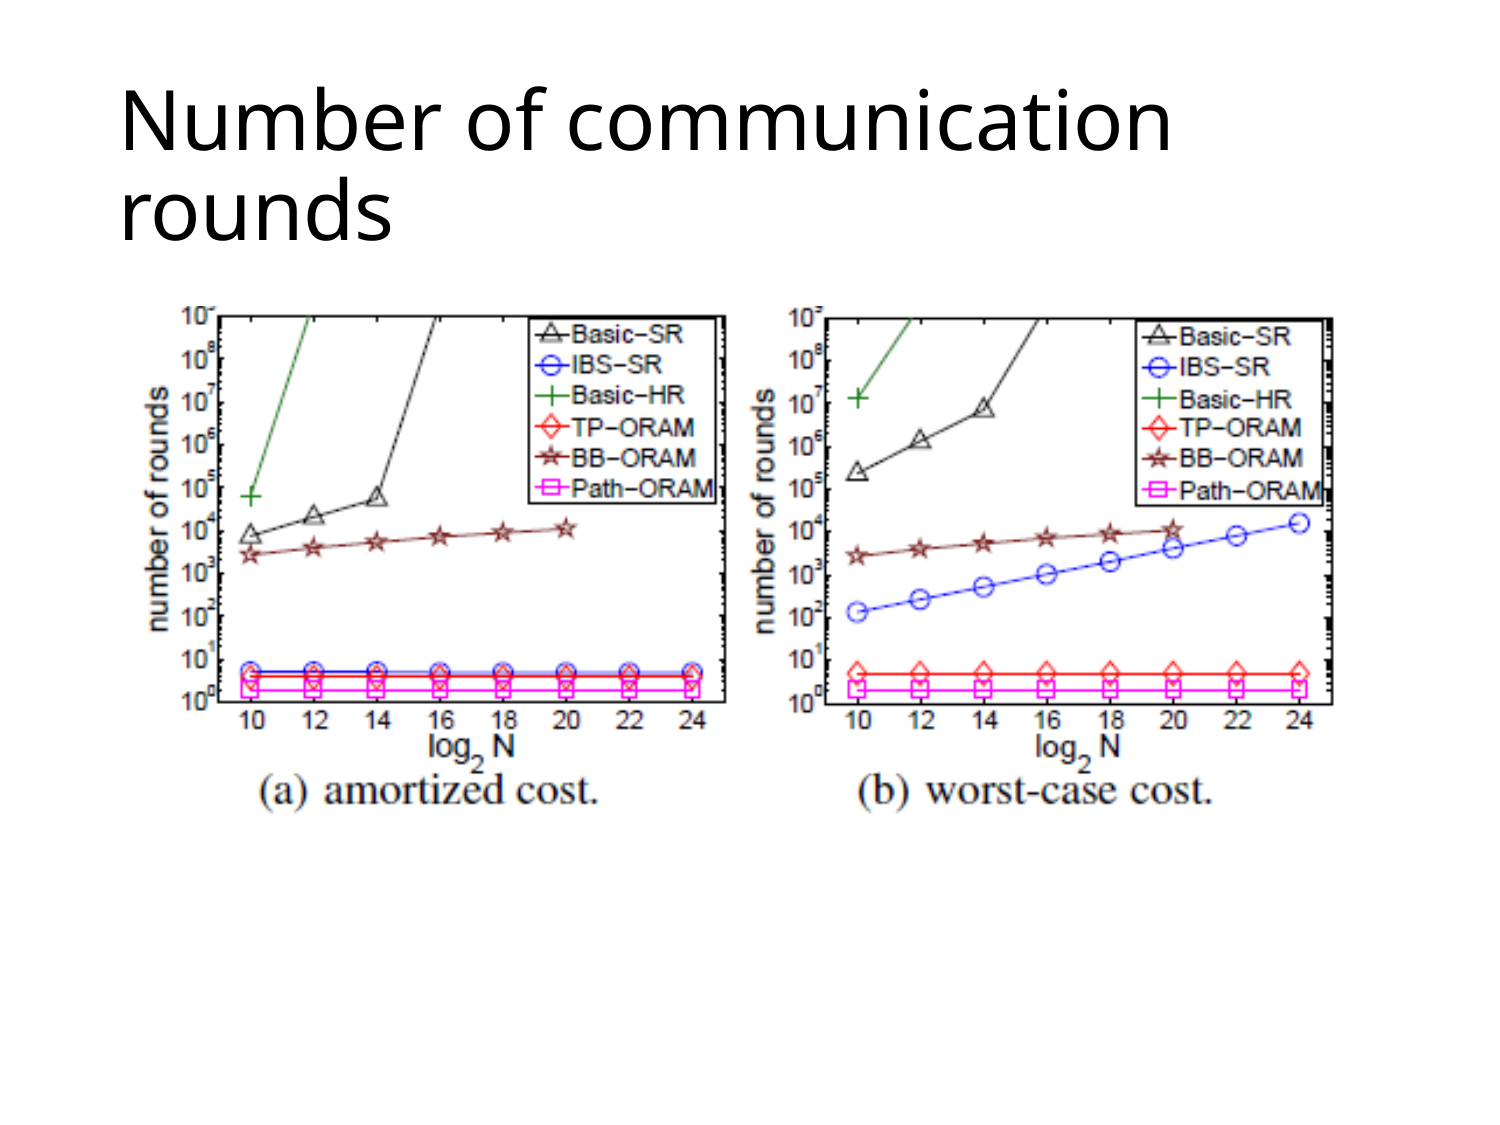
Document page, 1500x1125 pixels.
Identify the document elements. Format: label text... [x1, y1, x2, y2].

title Number of communication rounds [103, 59, 1409, 278]
picture [73, 306, 1439, 819]
